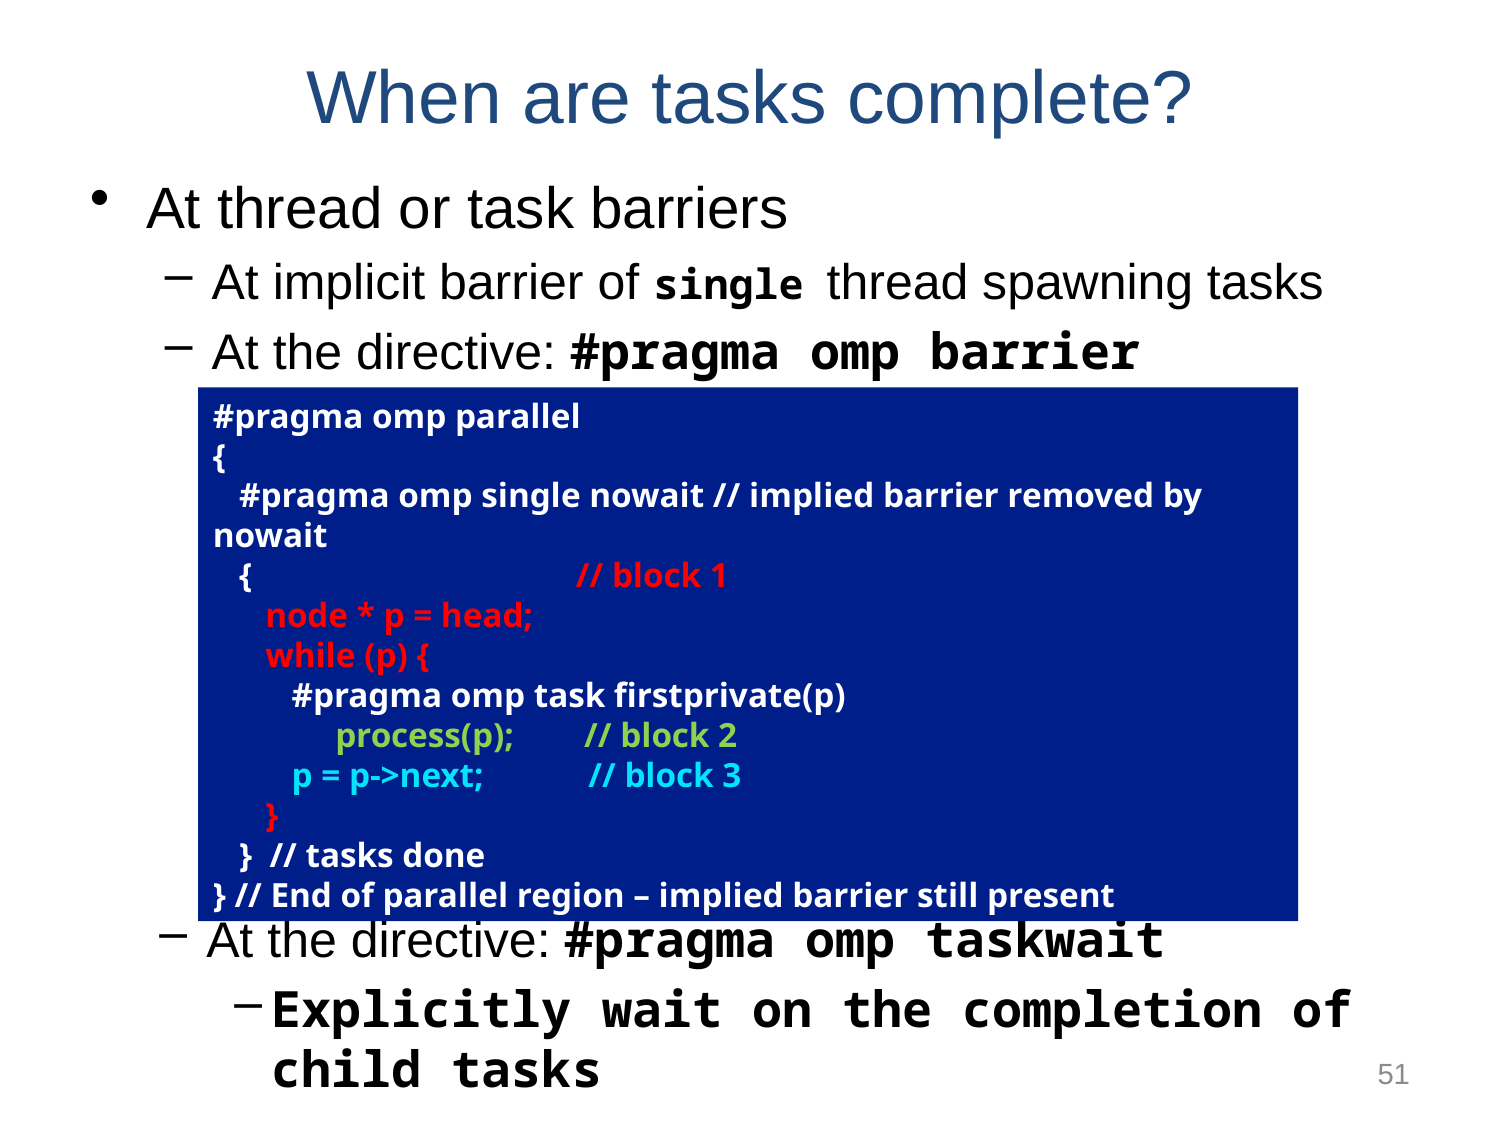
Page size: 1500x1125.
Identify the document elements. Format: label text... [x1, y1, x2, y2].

text_box At the directive: #pragma omp taskwait Explicitly wait on the completion of child tasks [69, 899, 1420, 1063]
text_box At thread or task barriers At implicit barrier of single thread spawning tasks At the directive: #pragma omp barrier [74, 162, 1425, 388]
text_box [112, 42, 1412, 138]
text_box #pragma omp parallel { #pragma omp single nowait // implied barrier removed by nowait { // block 1 node * p = head; while (p) { #pragma omp task firstprivate(p) process(p); // block 2 p = p->next; // block 3 } } // tasks done } // End of parallel region – implied barrier still present [198, 387, 1299, 922]
text_box When are tasks complete? [74, 0, 1425, 162]
slide_number 51 [1074, 1042, 1425, 1103]
